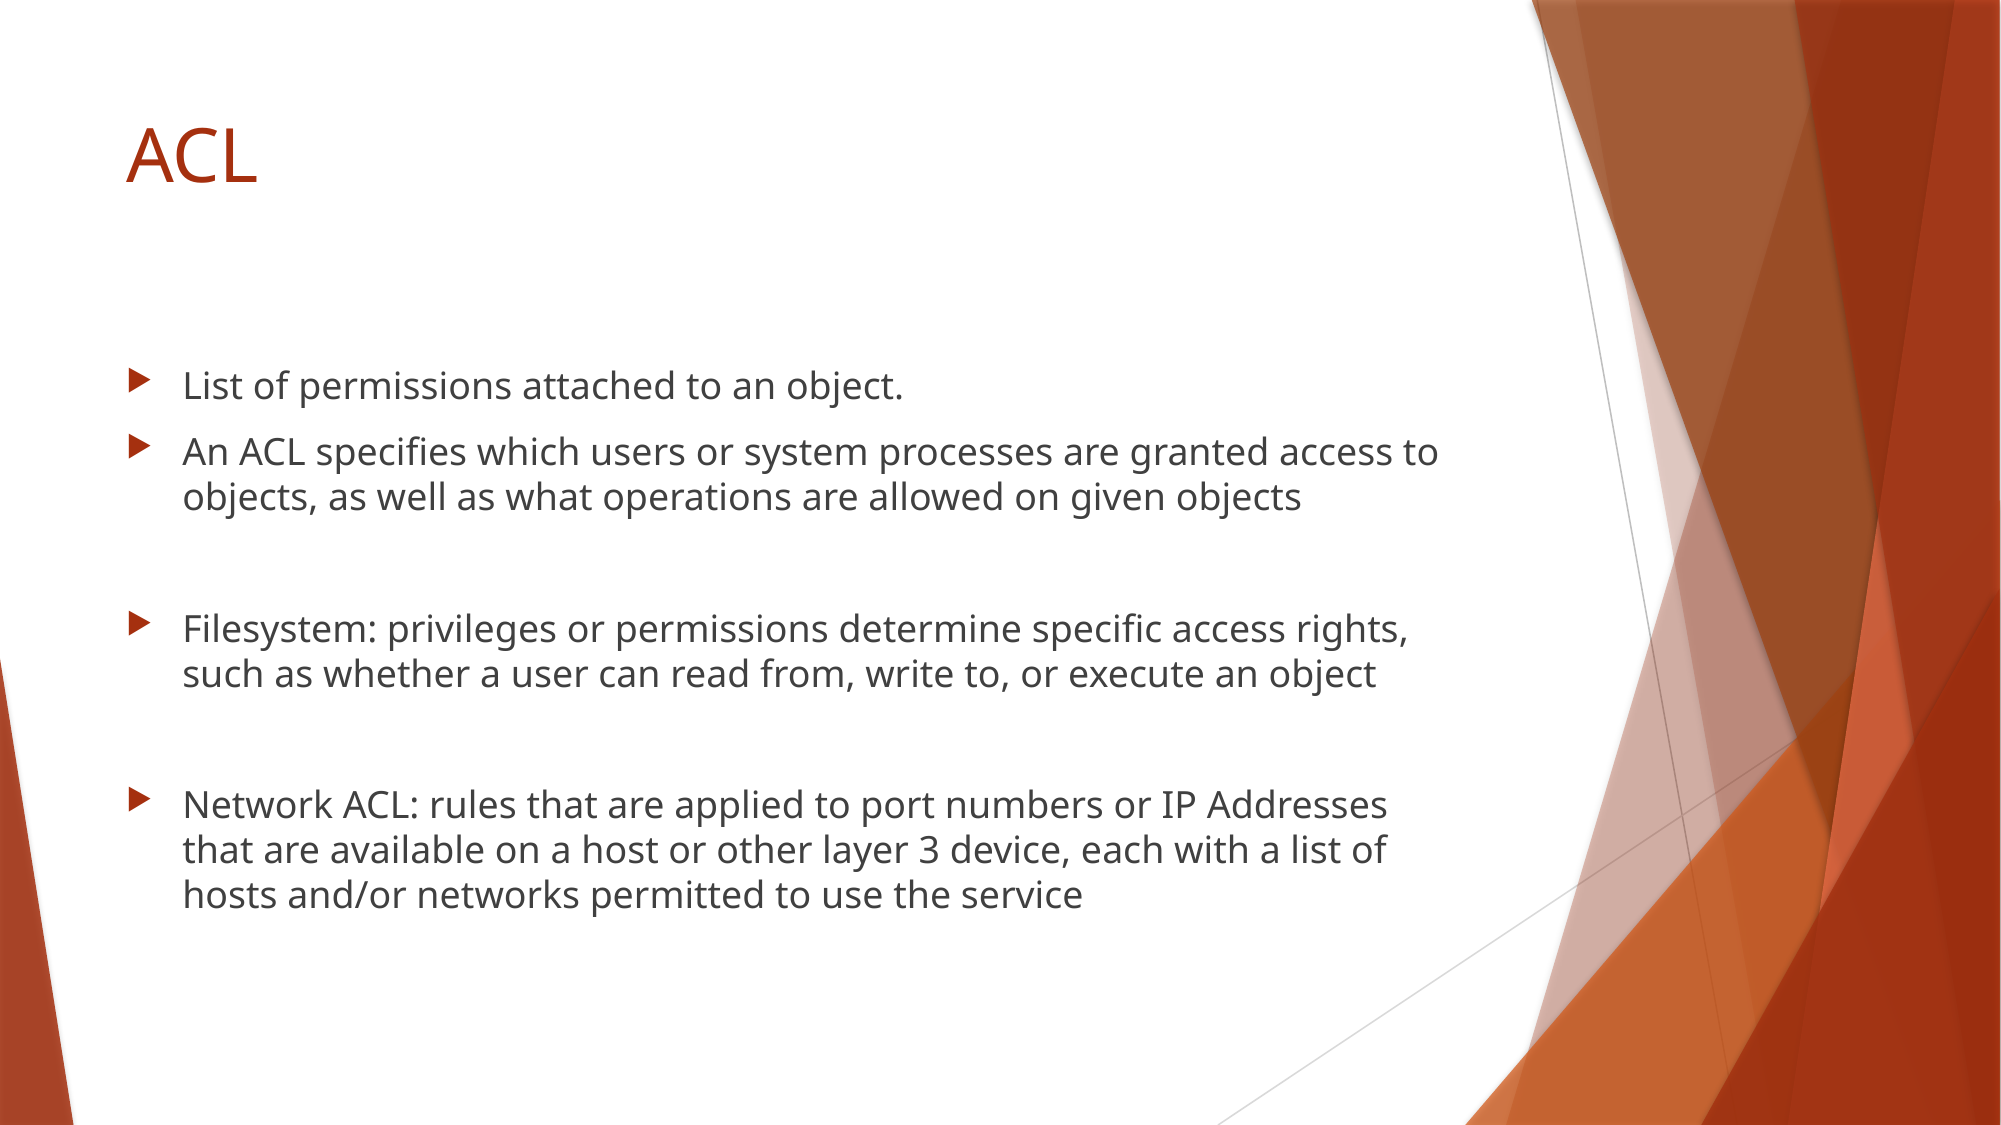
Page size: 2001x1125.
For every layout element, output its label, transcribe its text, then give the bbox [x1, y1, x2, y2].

list List of permissions attached to an object. An ACL specifies which users or system processes are granted access to objects, as well as what operations are allowed on given objects Filesystem: privileges or permissions determine specific access rights, such as whether a user can read from, write to, or execute an object Network ACL: rules that are applied to port numbers or IP Addresses that are available on a host or other layer 3 device, each with a list of hosts and/or networks permitted to use the service [111, 354, 1461, 992]
title ACL [111, 99, 1522, 317]
